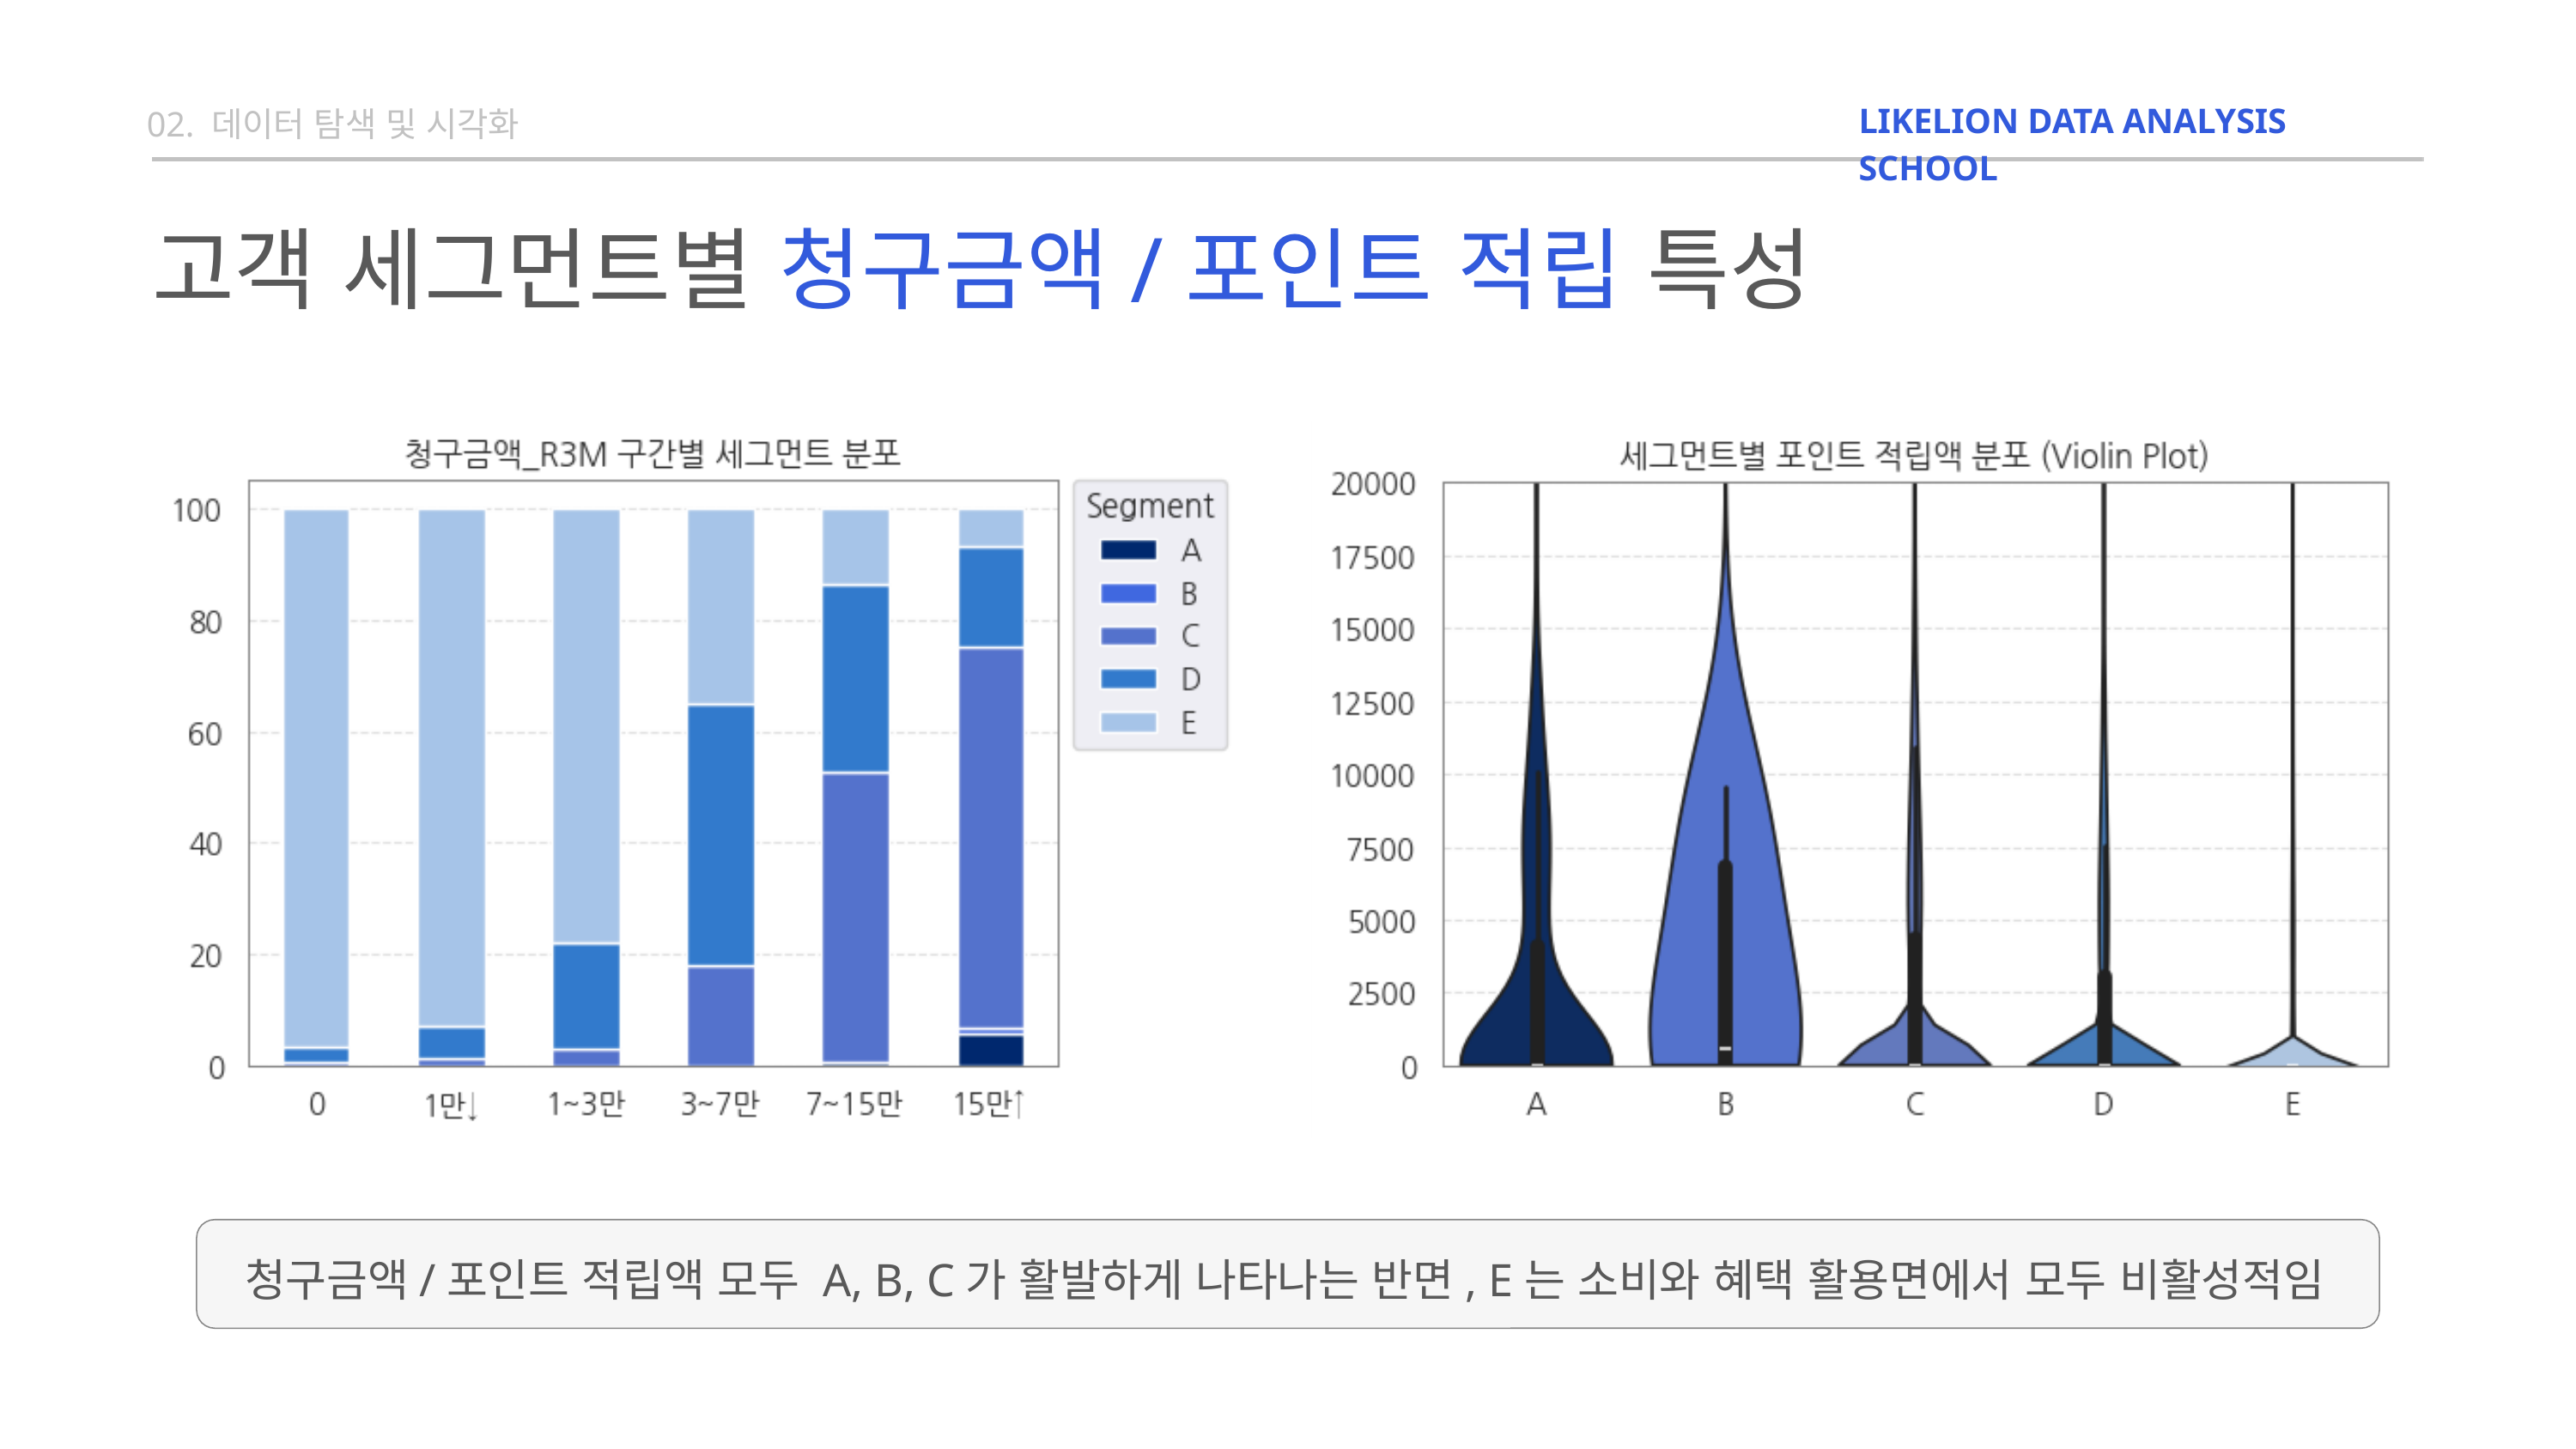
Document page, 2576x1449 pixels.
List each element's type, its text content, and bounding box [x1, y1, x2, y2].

text_box LIKELION DATA ANALYSIS SCHOOL [1858, 93, 2424, 140]
text_box 청구금액/포인트 적립액 모두 A, B, C가 활발하게 나타나는 반면, E는 소비와 혜택 활용면에서 모두 비활성적임 [245, 1243, 2331, 1305]
text_box 02. 데이터 탐색 및 시각화 [146, 96, 713, 138]
picture [1310, 421, 2405, 1139]
text_box [196, 1219, 2380, 1329]
picture [151, 421, 1246, 1139]
picture [151, 157, 2425, 161]
text_box 고객 세그먼트별 청구금액/포인트 적립 특성 [152, 196, 1933, 295]
